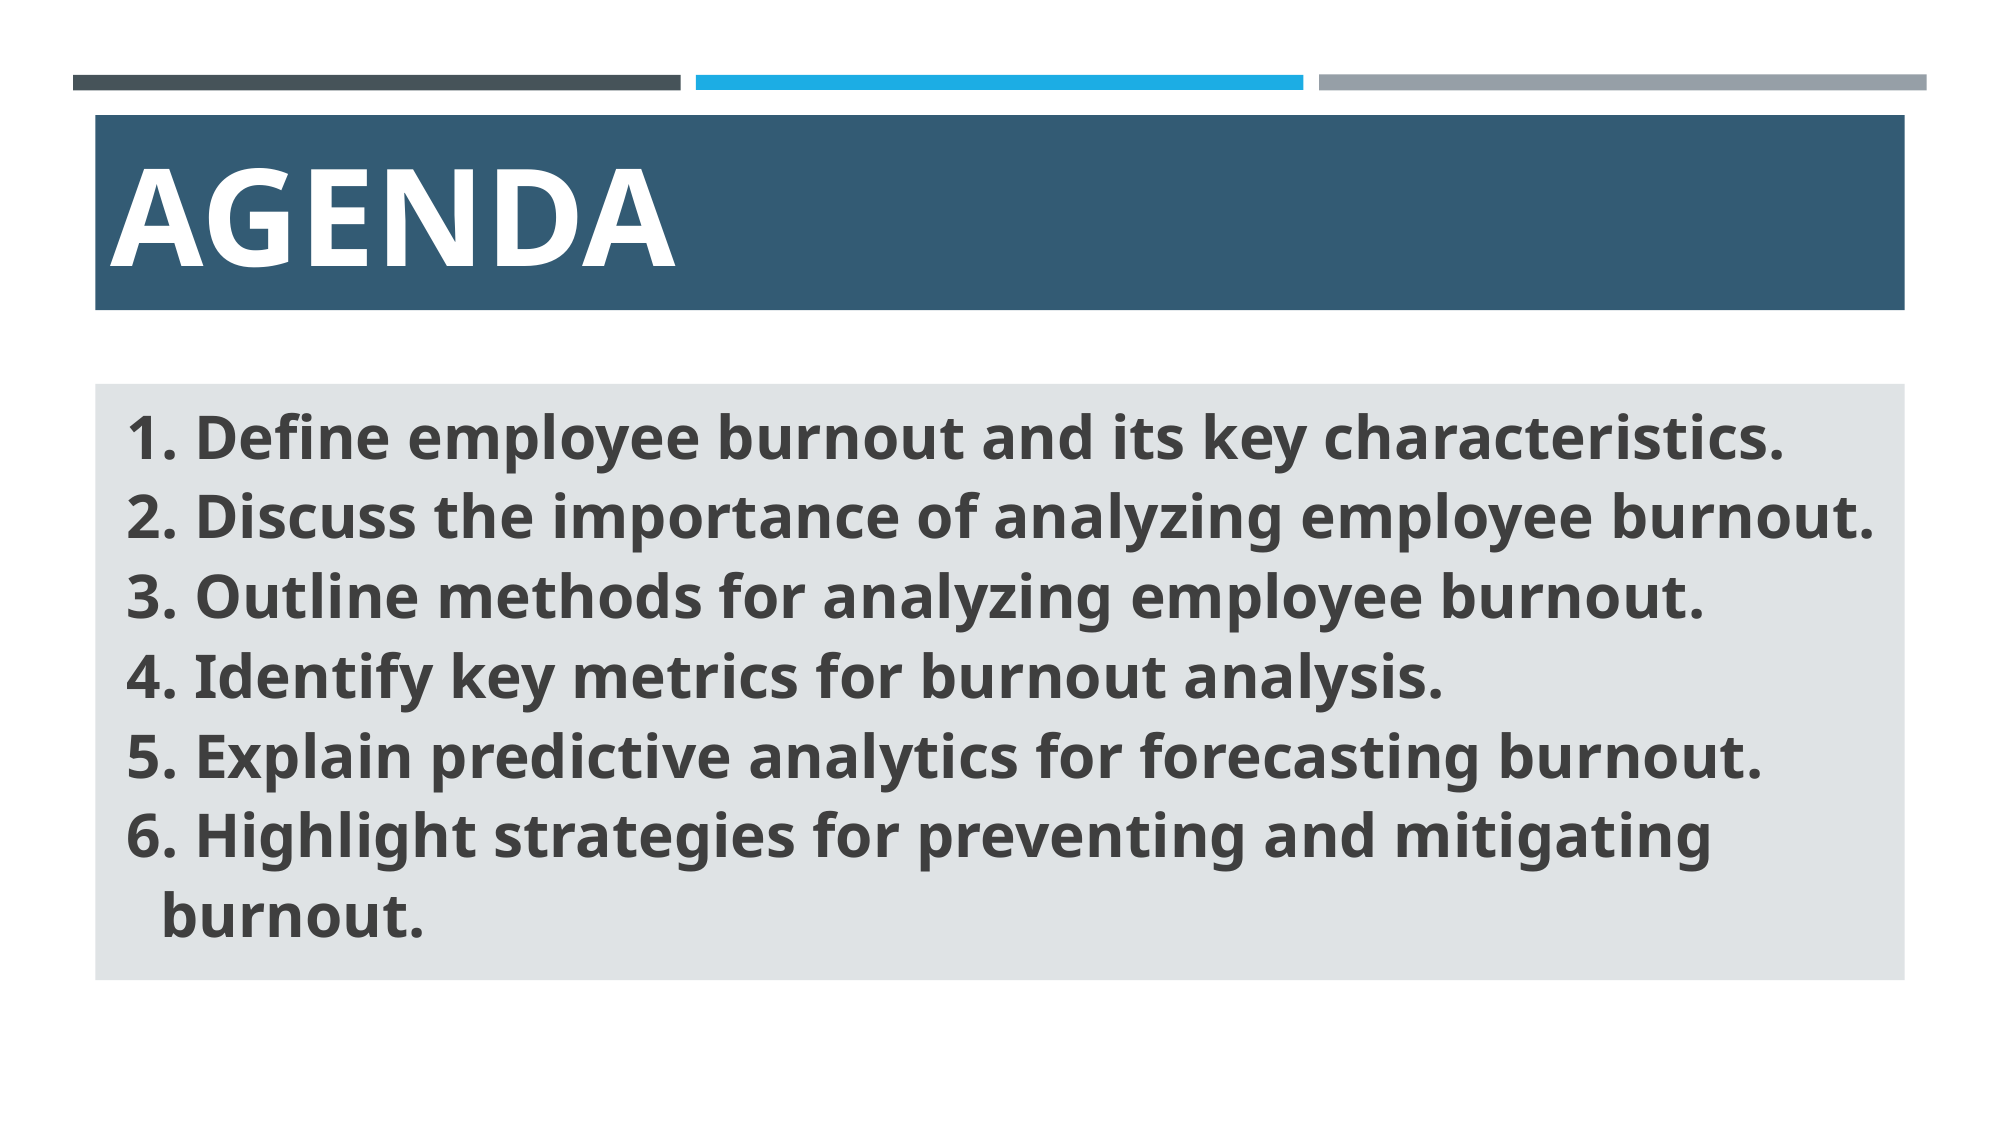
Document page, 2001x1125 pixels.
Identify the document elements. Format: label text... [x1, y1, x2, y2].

list 1. Define employee burnout and its key characteristics. 2. Discuss the importance of analyzing employee burnout. 3. Outline methods for analyzing employee burnout. 4. Identify key metrics for burnout analysis. 5. Explain predictive analytics for forecasting burnout. 6. Highlight strategies for preventing and mitigating burnout. [95, 383, 1905, 981]
title AGENDA [95, 115, 1905, 311]
